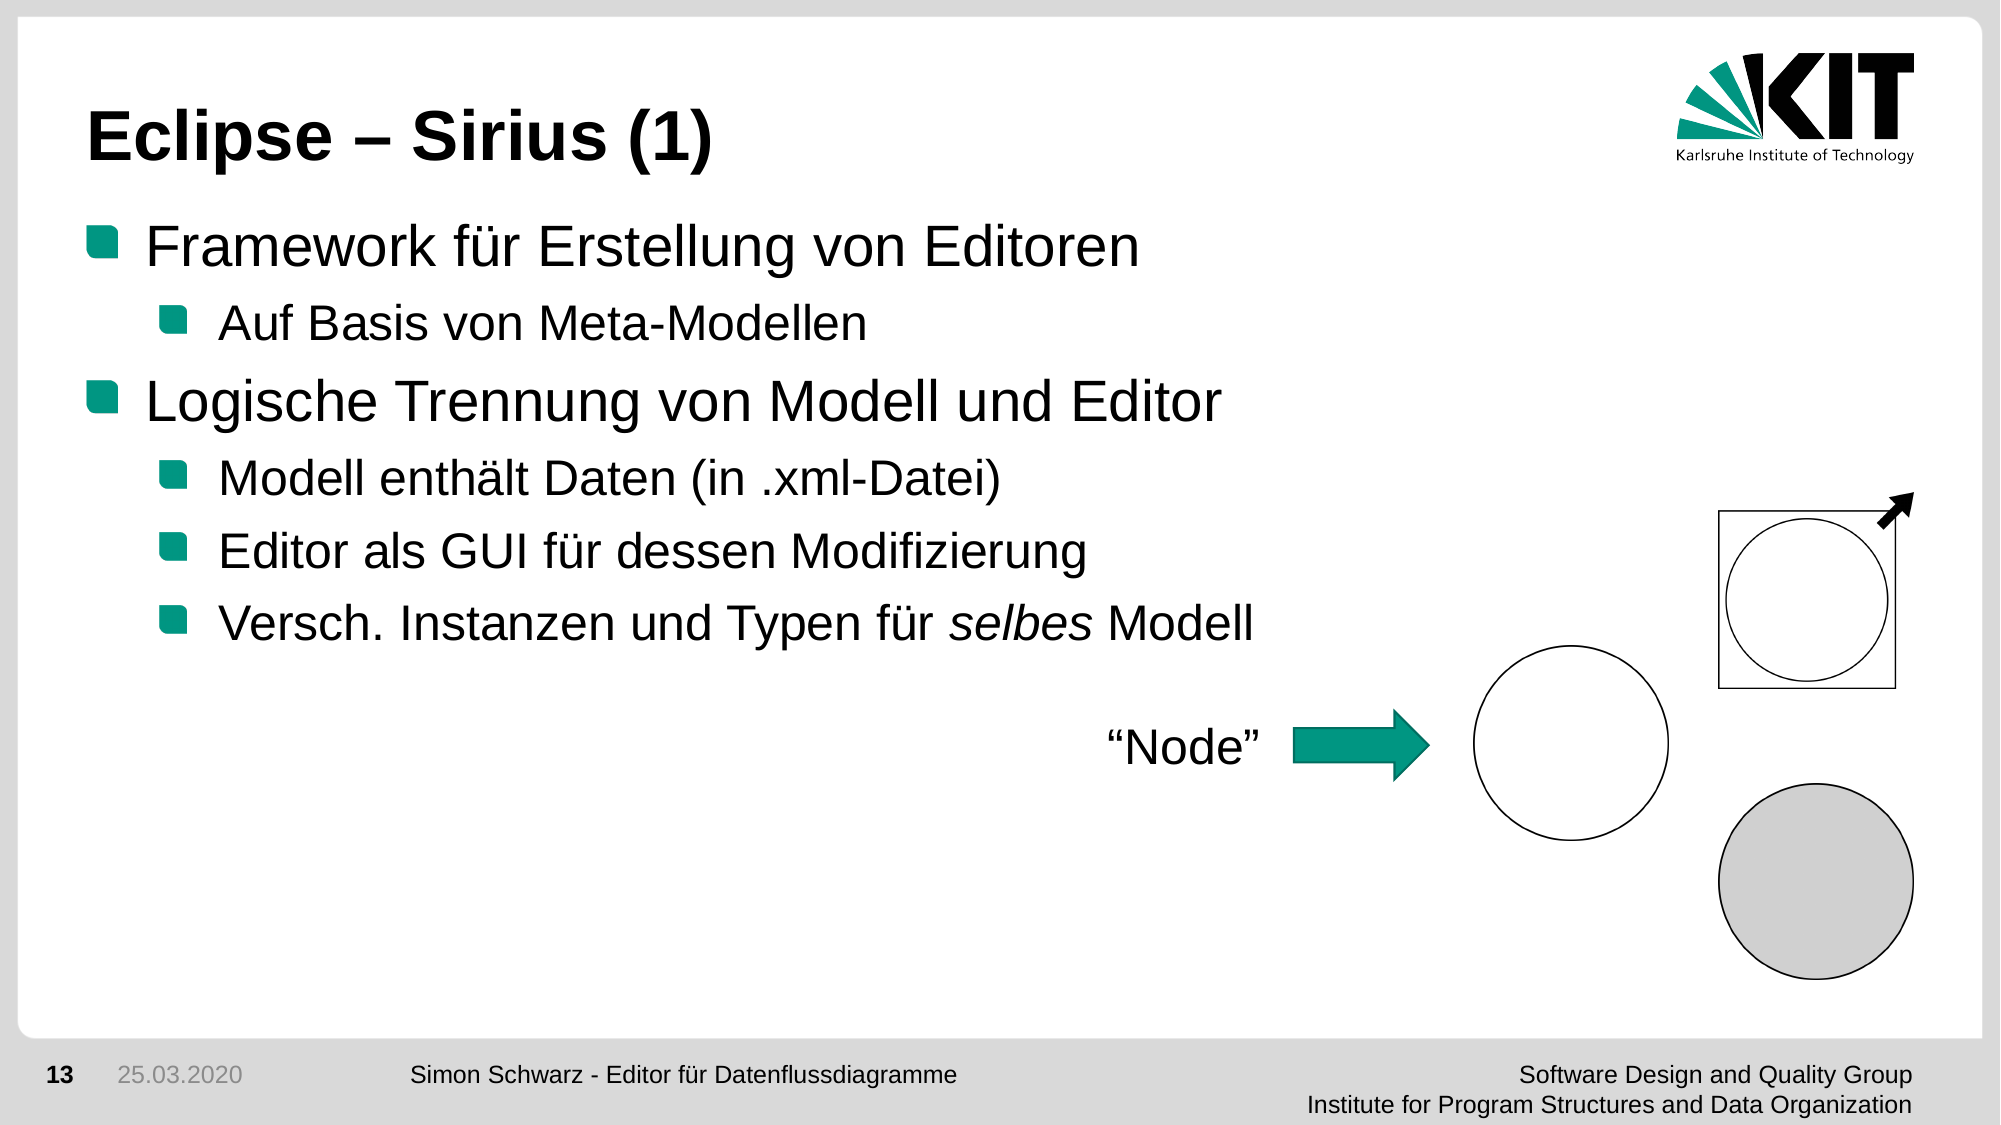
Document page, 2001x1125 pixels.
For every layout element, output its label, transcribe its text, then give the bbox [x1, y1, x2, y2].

picture [0, 0, 2000, 1125]
list Framework für Erstellung von Editoren Auf Basis von Meta-Modellen Logische Trennung von Modell und Editor Modell enthält Daten (in .xml-Datei) Editor als GUI für dessen Modifizierung Versch. Instanzen und Typen für selbes Modell [86, 208, 1914, 947]
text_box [1091, 492, 1914, 980]
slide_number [118, 1058, 397, 1119]
slide_number 13 [45, 1058, 118, 1119]
title Eclipse – Sirius (1) [86, 72, 1592, 176]
